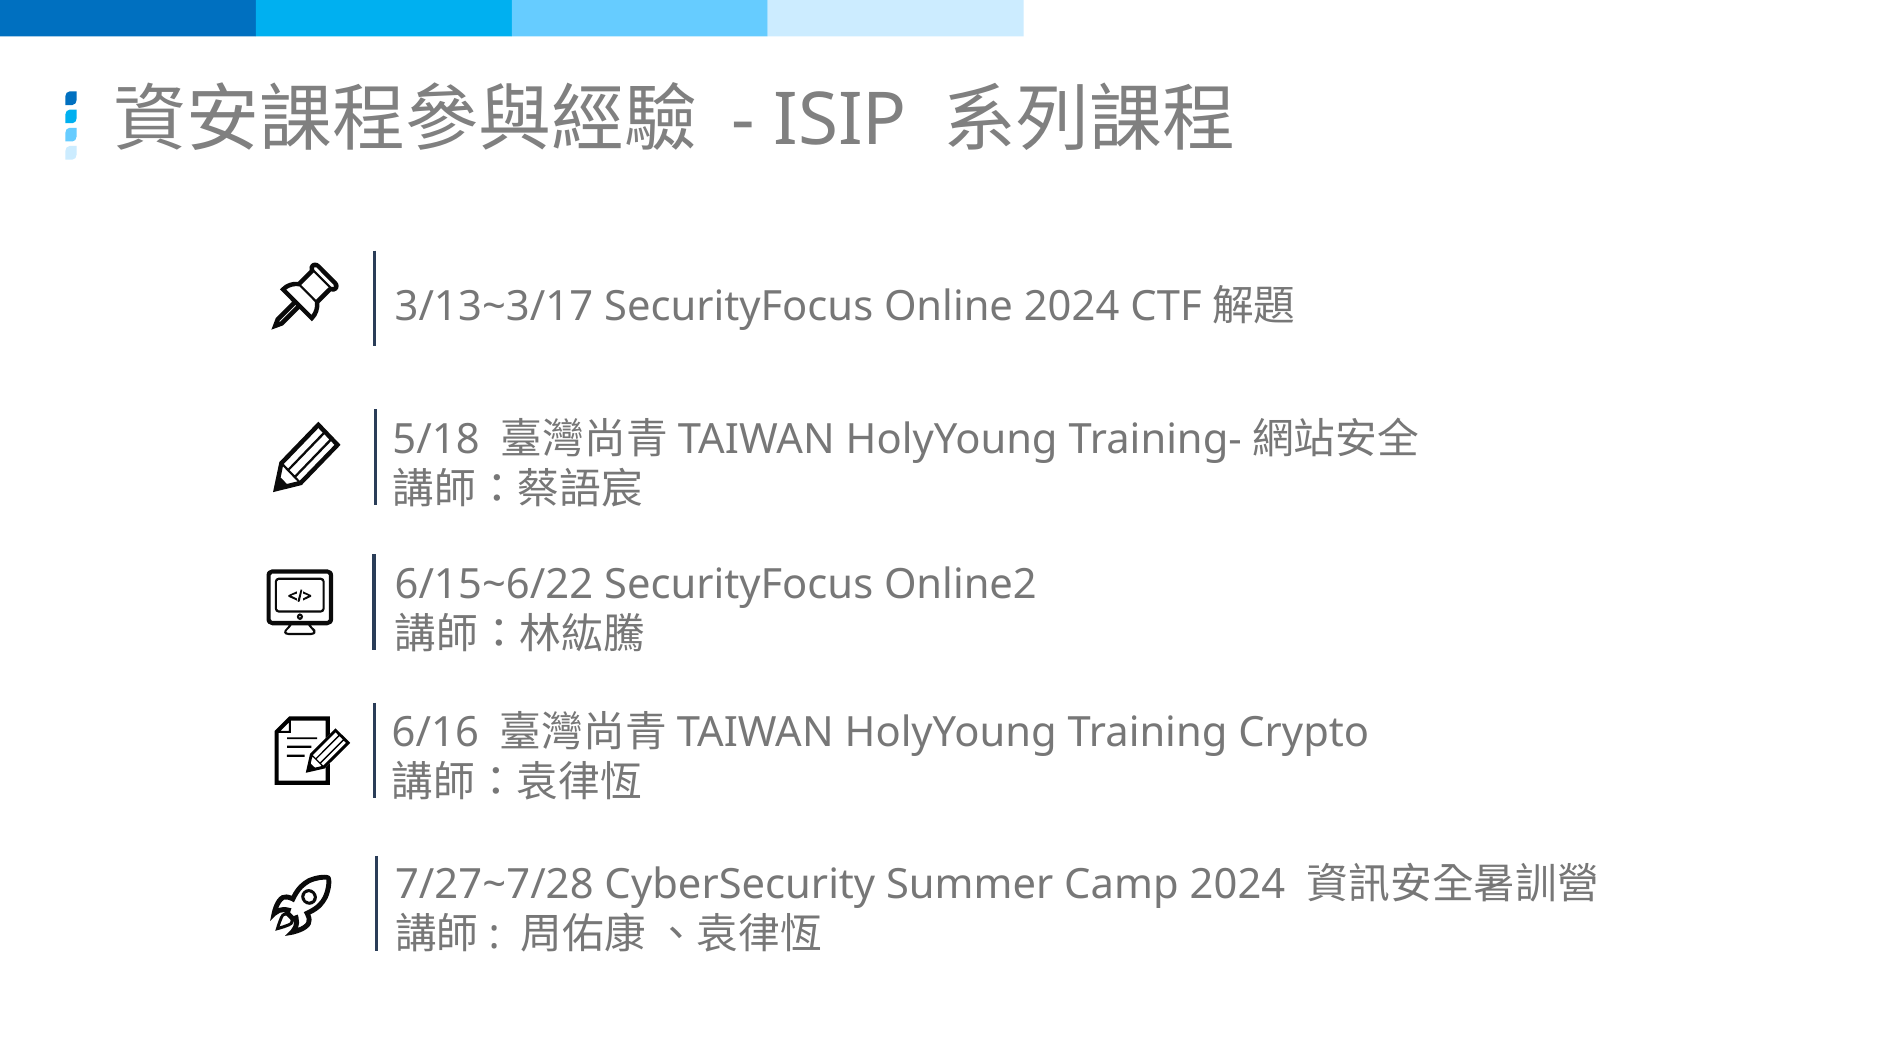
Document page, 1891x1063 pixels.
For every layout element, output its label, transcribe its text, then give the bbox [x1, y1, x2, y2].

text_box [273, 421, 341, 493]
text_box 資安課程參與經驗 - ISIP 系列課程 [1029, 77, 1796, 154]
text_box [0, 0, 1024, 160]
text_box 5/18 臺灣尚青TAIWAN HolyYoung Training-網站安全 講師：蔡語宸 [376, 403, 1549, 520]
text_box 6/15~6/22 SecurityFocus Online2 講師：林紘騰 [378, 548, 1368, 665]
text_box 6/16 臺灣尚青TAIWAN HolyYoung Training Crypto 講師：袁律恆 [375, 696, 1548, 814]
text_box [279, 864, 326, 943]
text_box 3/13~3/17 SecurityFocus Online 2024 CTF解題 [379, 270, 1368, 337]
text_box 7/27~7/28 CyberSecurity Summer Camp 2024 資訊安全暑訓營 講師: 周佑康 、袁律恆 [380, 849, 1668, 965]
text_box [266, 569, 334, 636]
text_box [274, 716, 351, 785]
text_box [271, 262, 339, 330]
